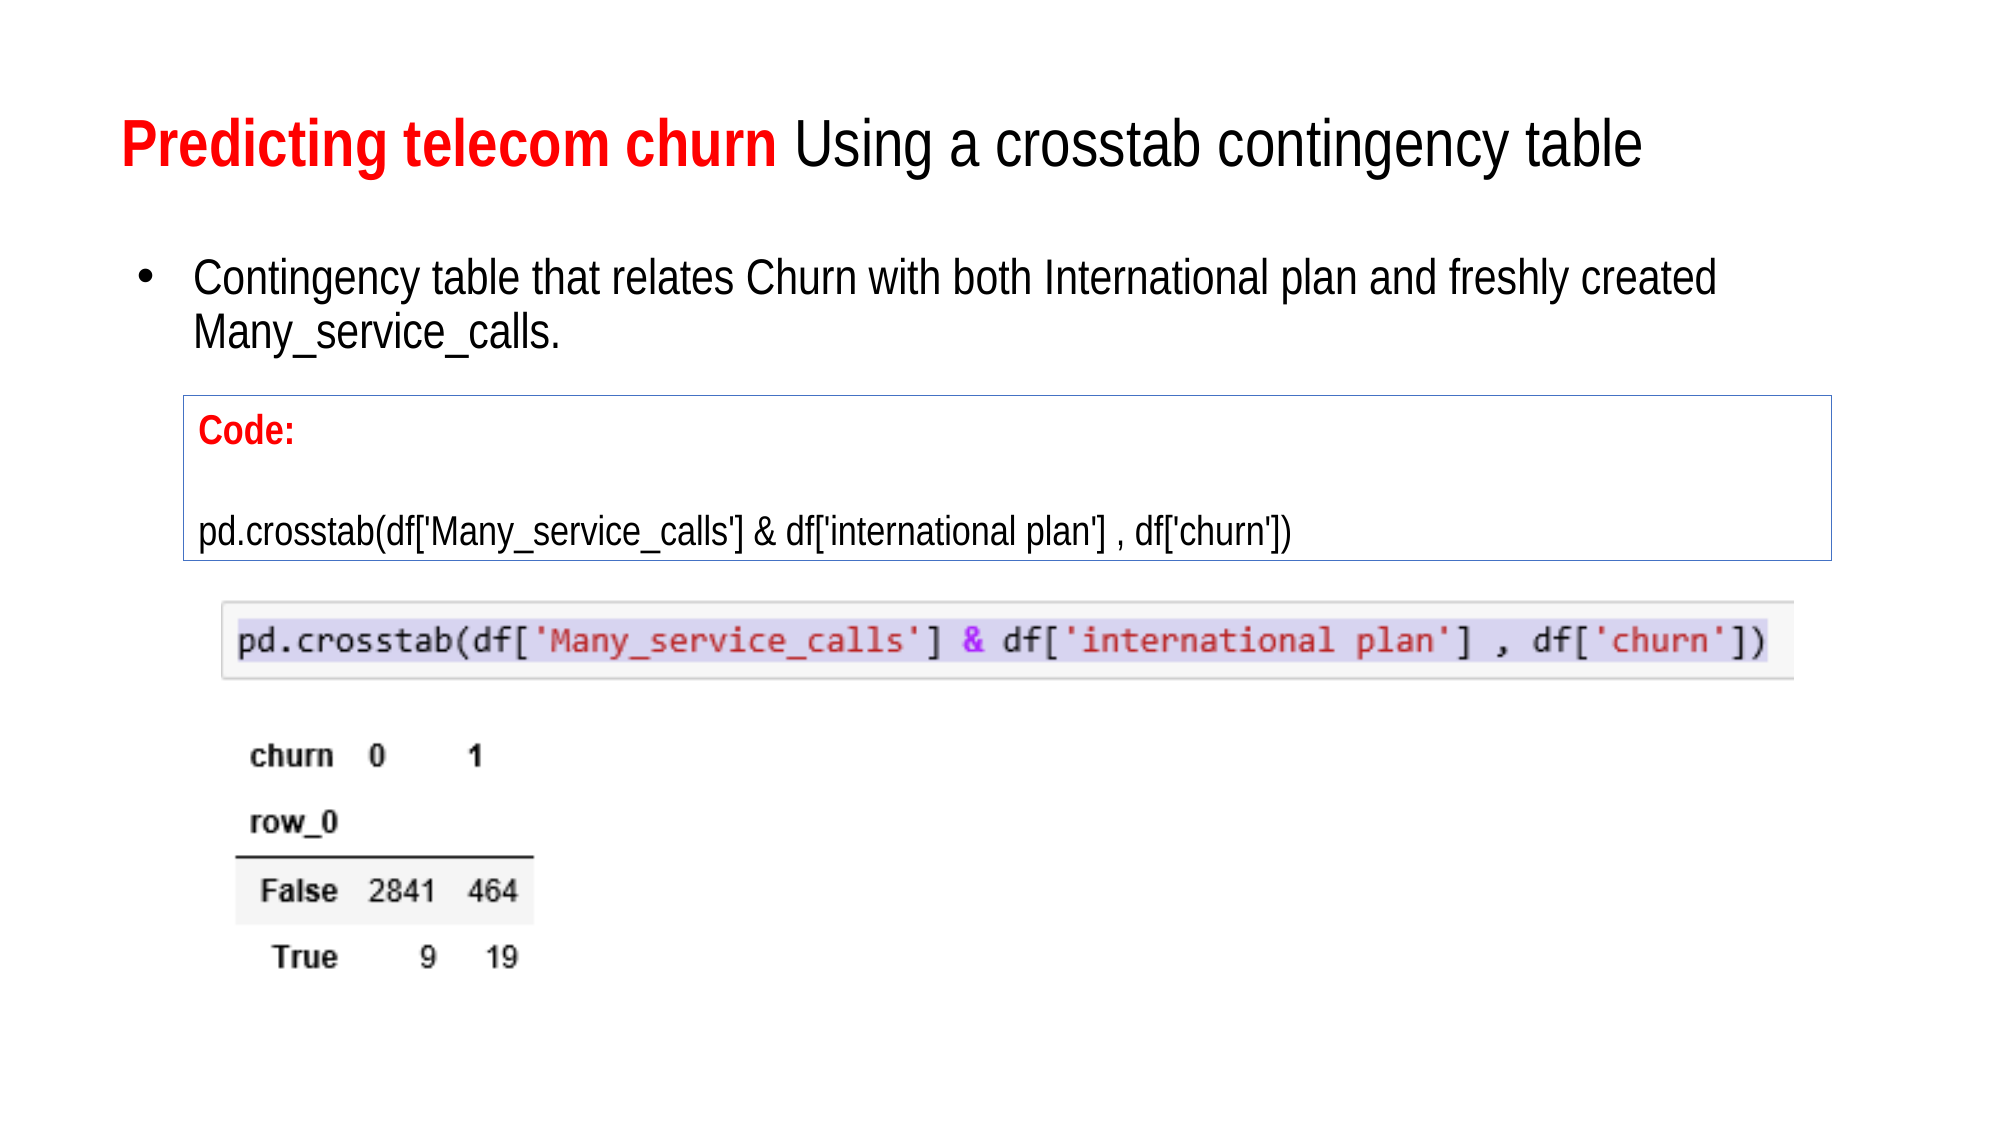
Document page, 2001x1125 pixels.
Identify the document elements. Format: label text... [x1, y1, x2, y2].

picture [221, 599, 1794, 979]
text_box Predicting telecom churn Using a crosstab contingency table [106, 72, 1832, 217]
title Contingency table that relates Churn with both International plan and freshly created Many_service_calls. [121, 233, 1847, 378]
text_box Code: pd.crosstab(df['Many_service_calls'] & df['international plan'] , df['churn']) [183, 395, 1832, 561]
